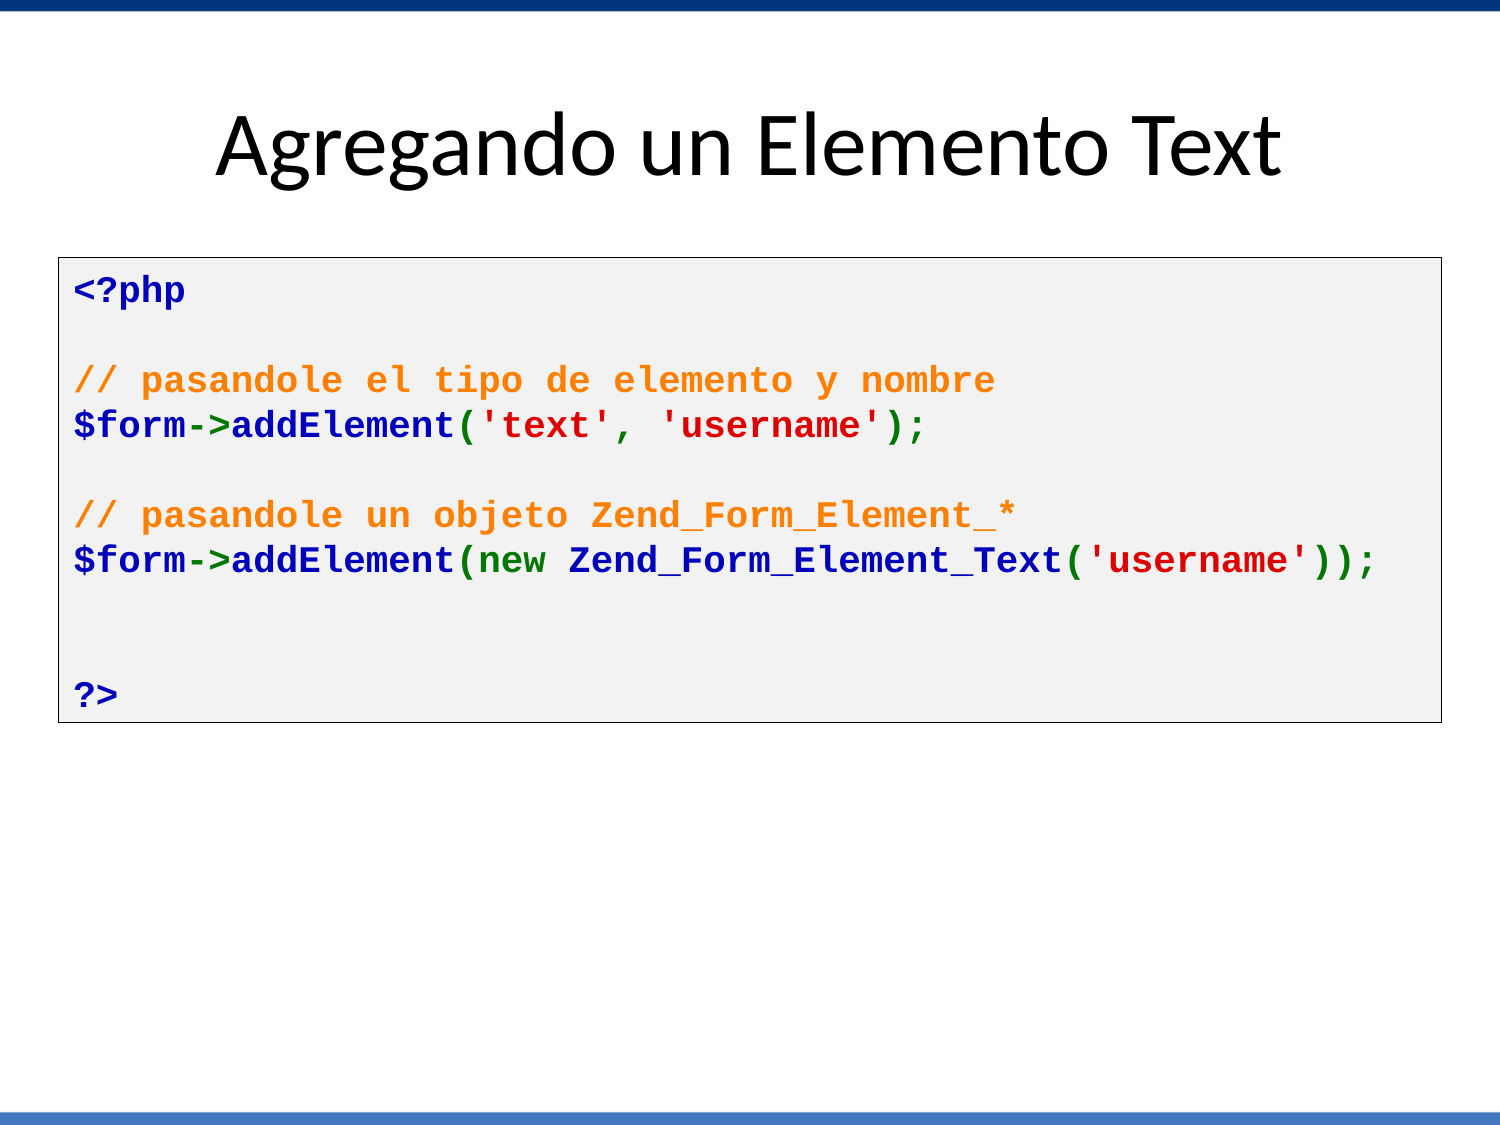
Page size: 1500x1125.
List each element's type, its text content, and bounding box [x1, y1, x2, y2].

picture [0, 0, 1500, 1125]
title Agregando un Elemento Text [75, 45, 1425, 233]
text_box <?php // pasandole el tipo de elemento y nombre $form->addElement('text', 'username'); // pasandole un objeto Zend_Form_Element_* $form->addElement(new Zend_Form_Element_Text('username')); ?> [58, 257, 1442, 723]
